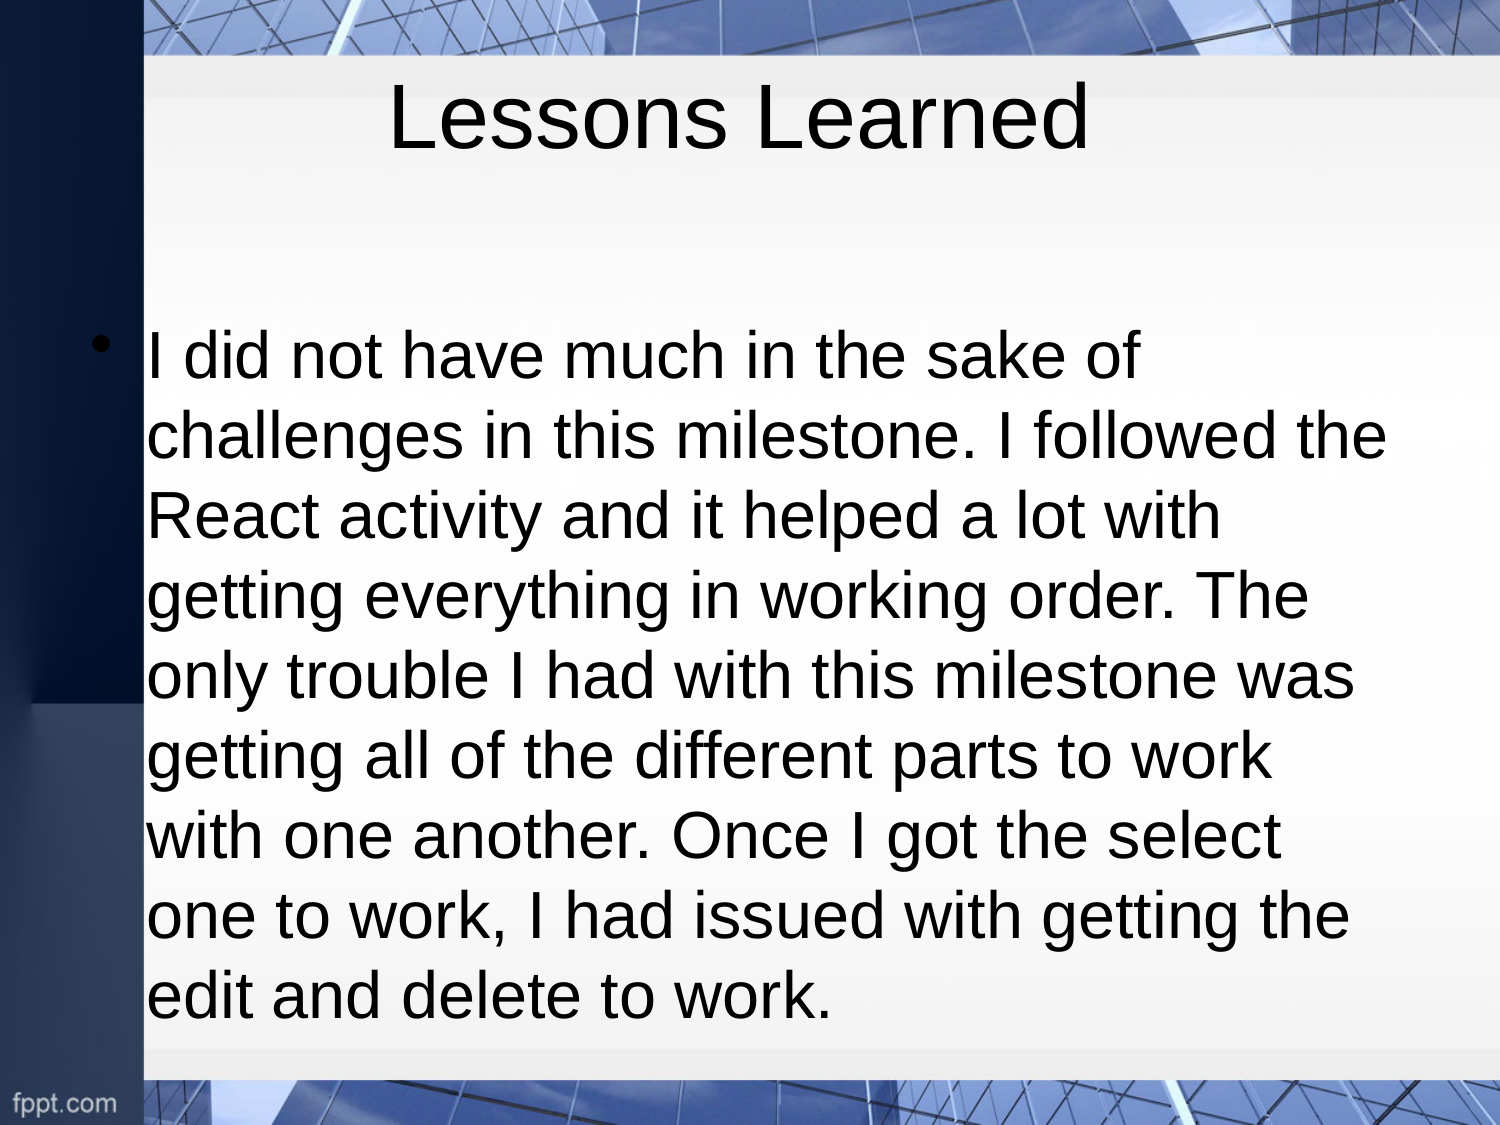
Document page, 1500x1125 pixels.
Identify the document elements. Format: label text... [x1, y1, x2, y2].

title Lessons Learned [64, 31, 1415, 192]
list I did not have much in the sake of challenges in this milestone. I followed the React activity and it helped a lot with getting everything in working order. The only trouble I had with this milestone was getting all of the different parts to work with one another. Once I got the select one to work, I had issued with getting the edit and delete to work. [75, 304, 1425, 1047]
picture [0, 0, 1500, 1125]
